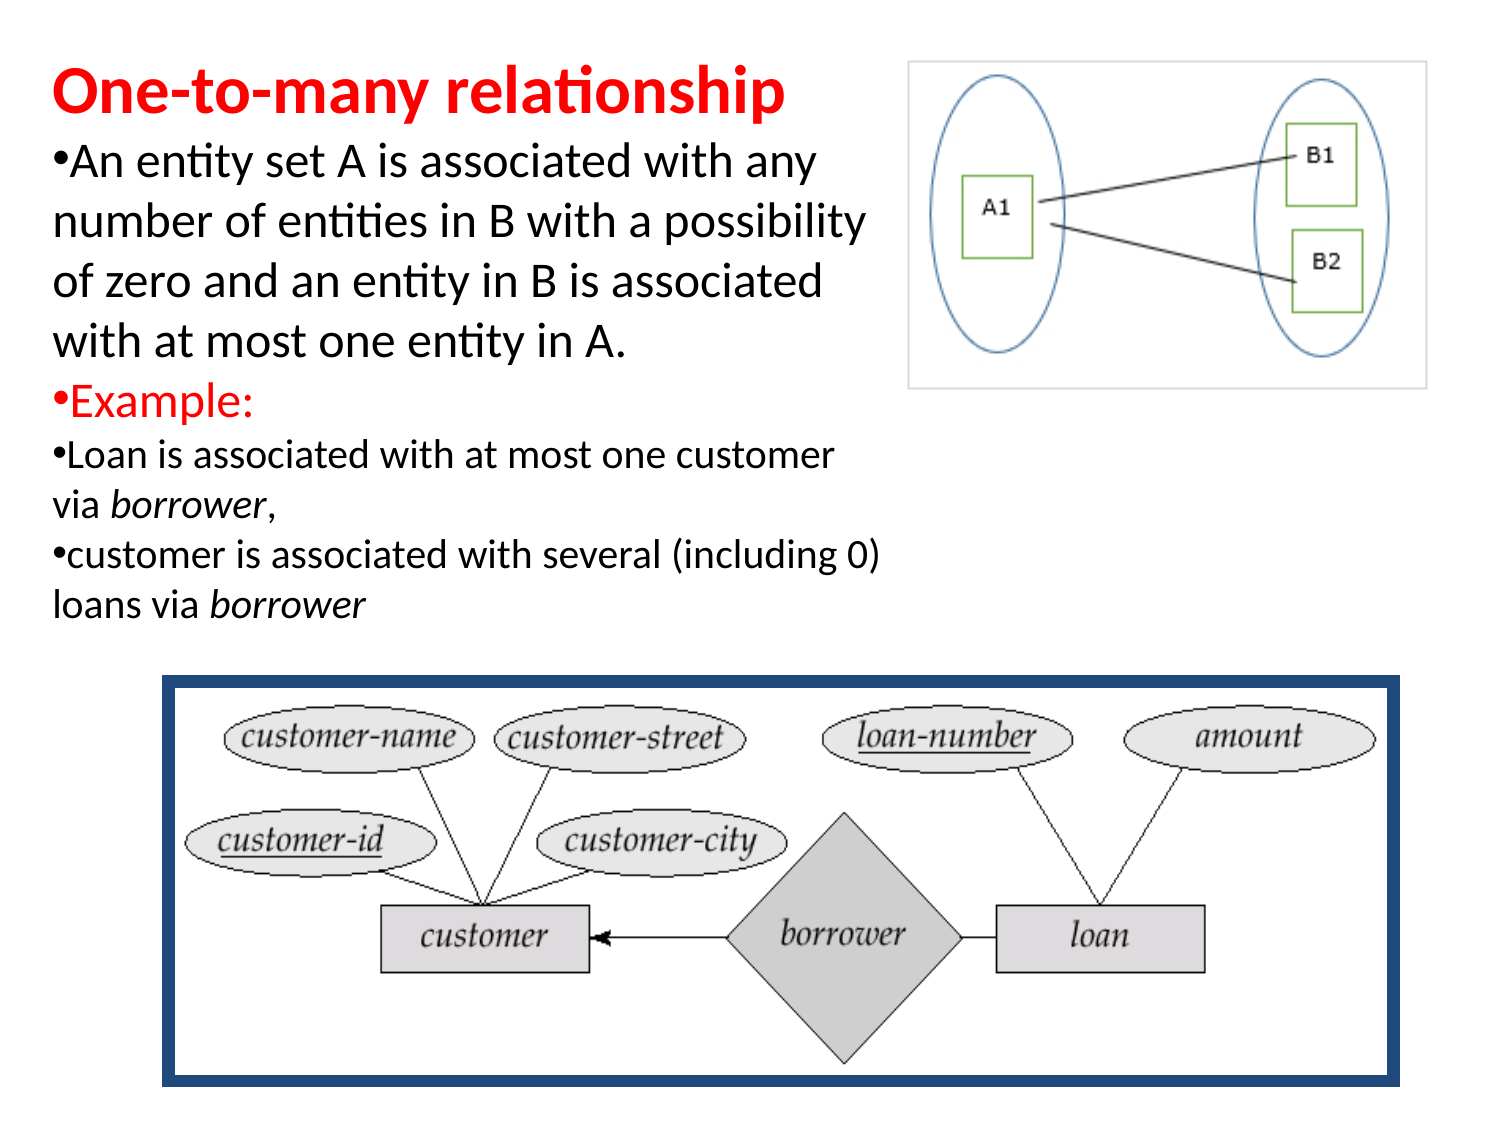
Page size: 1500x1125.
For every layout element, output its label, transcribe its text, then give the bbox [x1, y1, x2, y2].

picture [174, 687, 1388, 1076]
picture [899, 49, 1441, 401]
text_box One-to-many relationship An entity set A is associated with any number of entities in B with a possibility of zero and an entity in B is associated with at most one entity in A. Example: Loan is associated with at most one customer via borrower, customer is associated with several (including 0) loans via borrower [37, 37, 900, 635]
